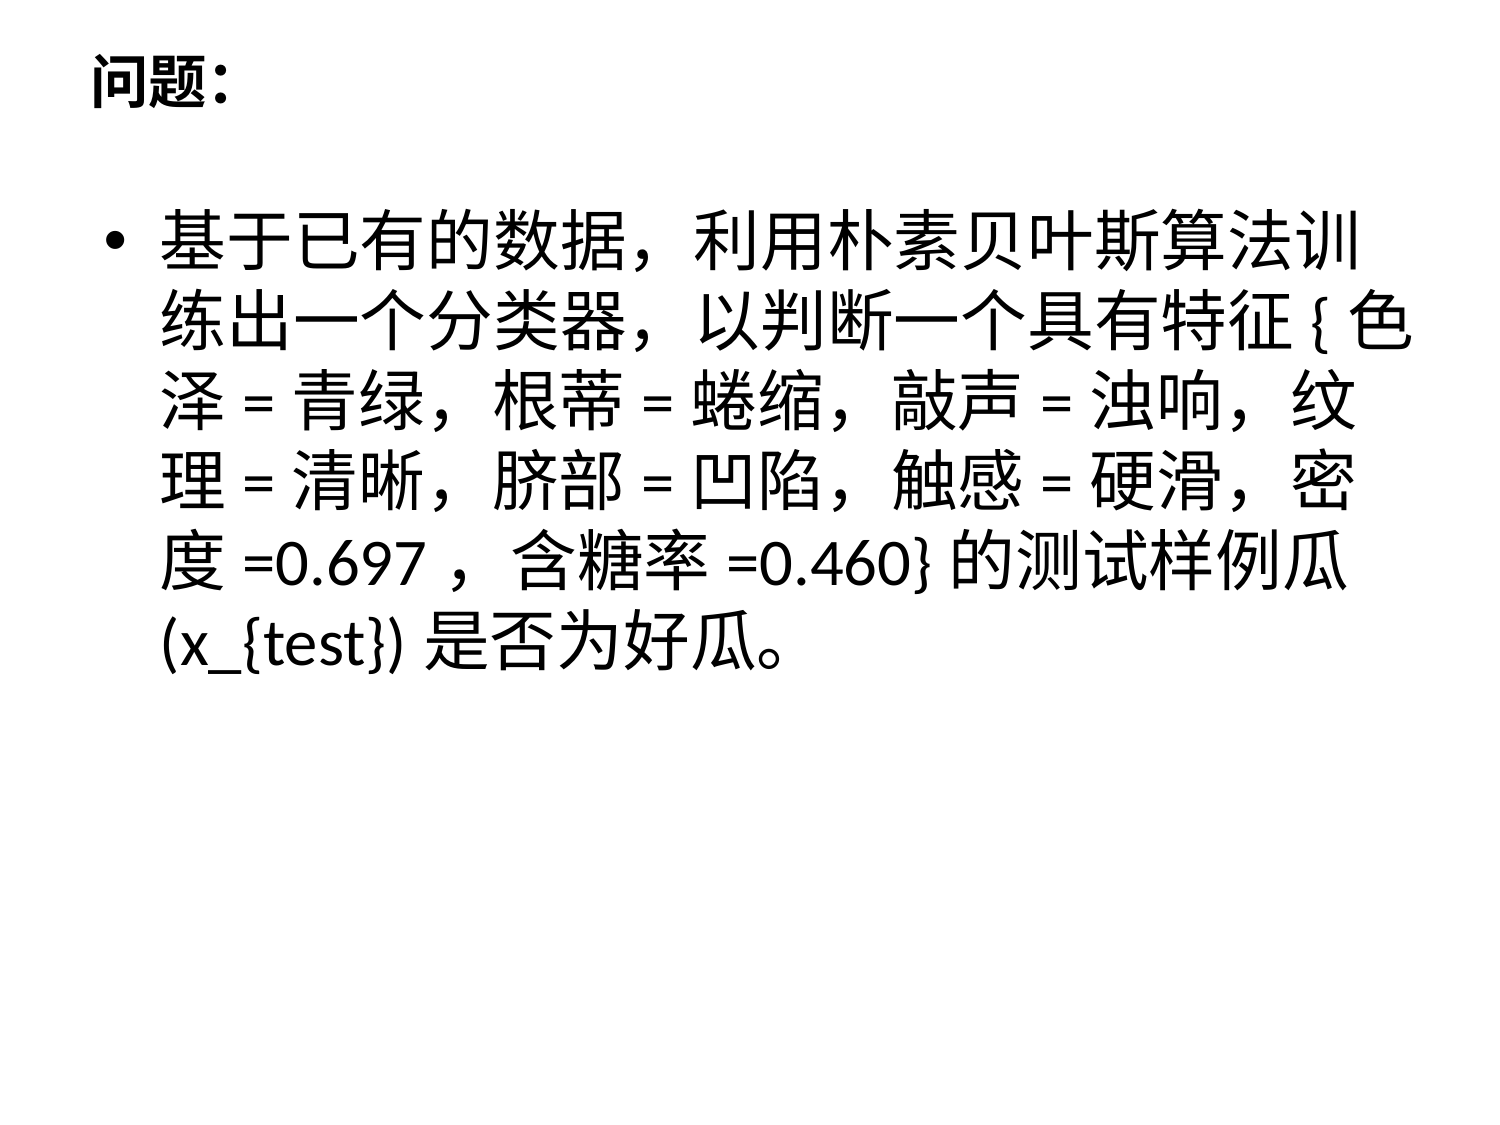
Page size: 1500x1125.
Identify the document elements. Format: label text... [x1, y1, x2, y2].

list 基于已有的数据，利用朴素贝叶斯算法训练出一个分类器，以判断一个具有特征{色泽=青绿，根蒂=蜷缩，敲声=浊响，纹理=清晰，脐部=凹陷，触感=硬滑，密度=0.697，含糖率=0.460}的测试样例瓜(x_{test})是否为好瓜。 [88, 191, 1439, 934]
title 问题： [75, 22, 1425, 139]
